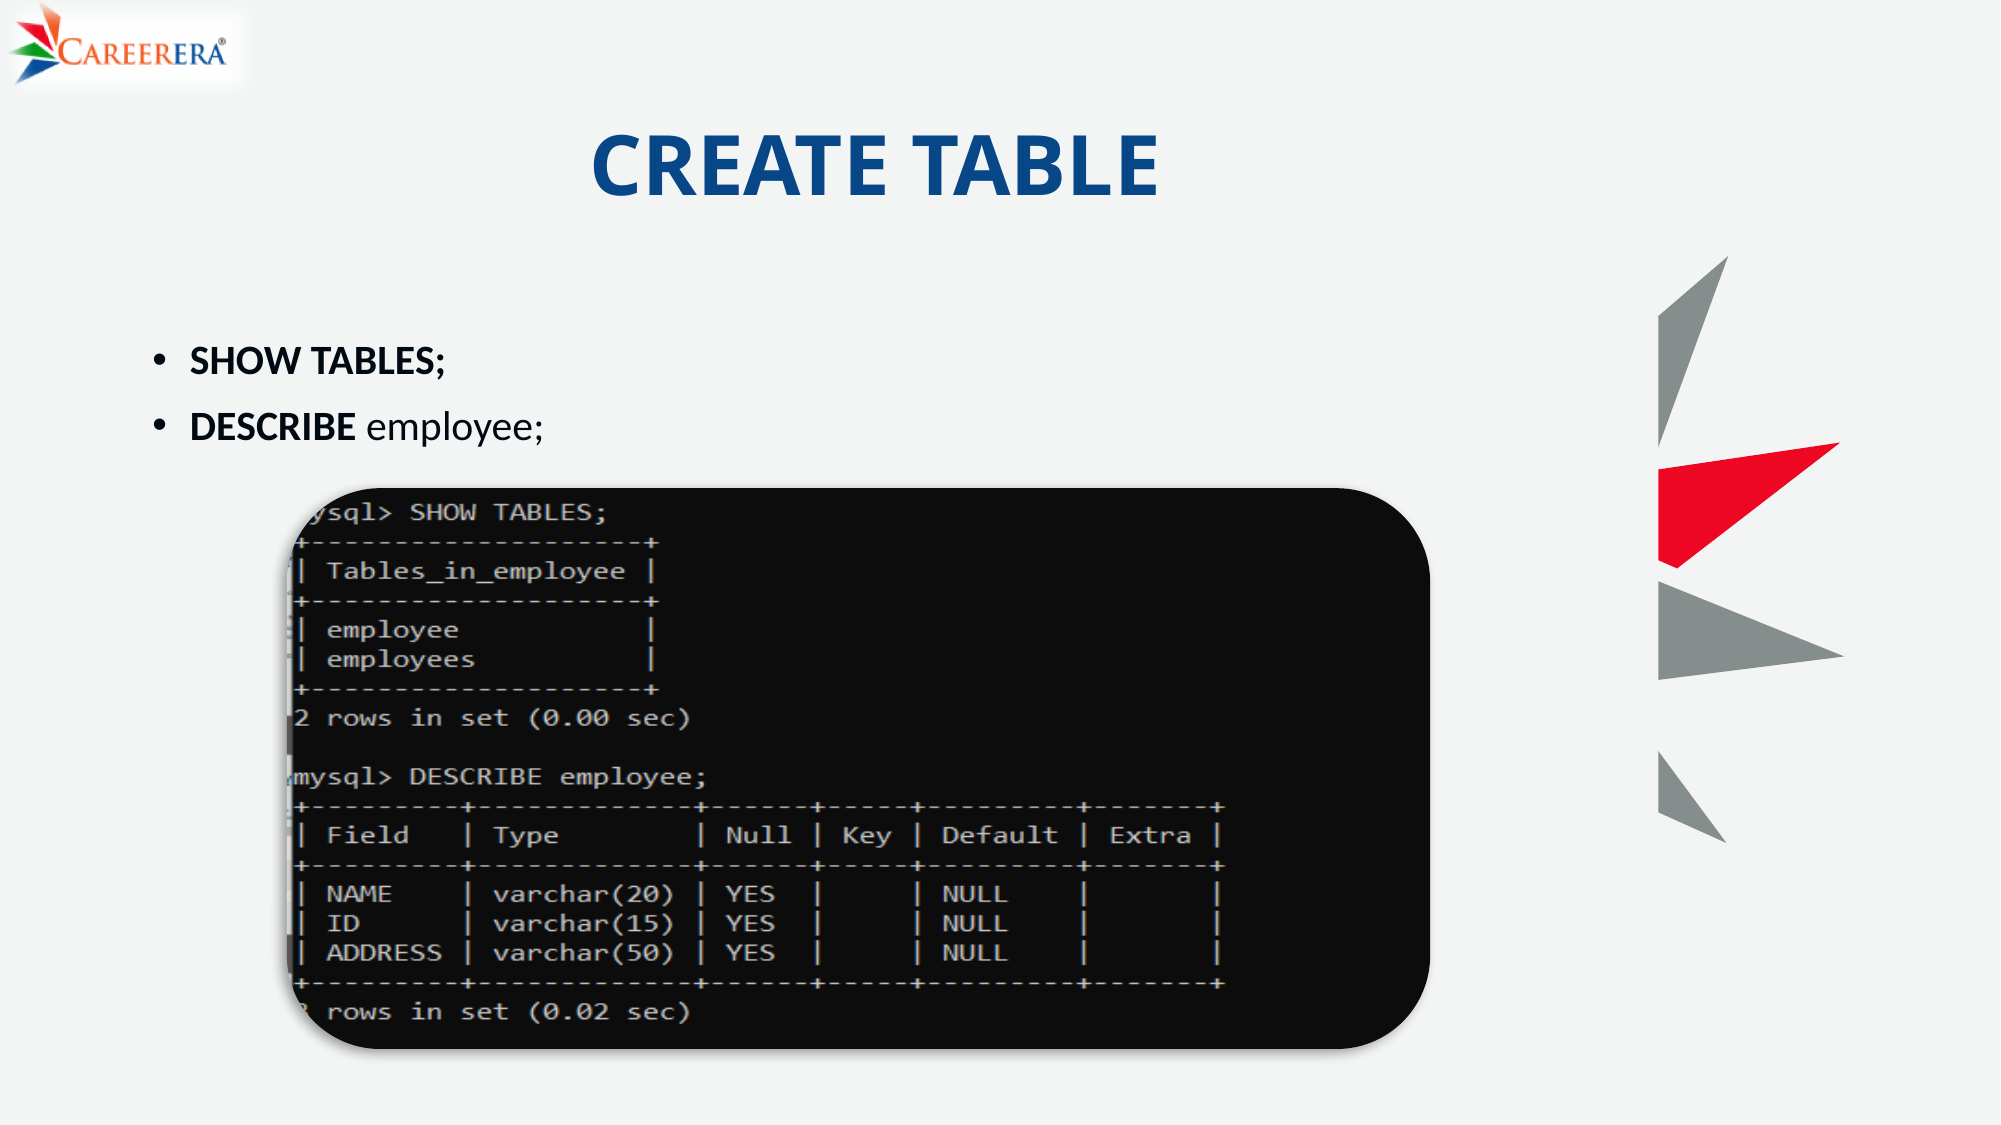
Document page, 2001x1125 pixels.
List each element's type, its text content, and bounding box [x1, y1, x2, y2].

list SHOW TABLES; DESCRIBE employee; [137, 316, 1622, 472]
title CREATE TABLE [133, 59, 1617, 278]
picture [0, 0, 262, 104]
picture [286, 488, 1431, 1049]
